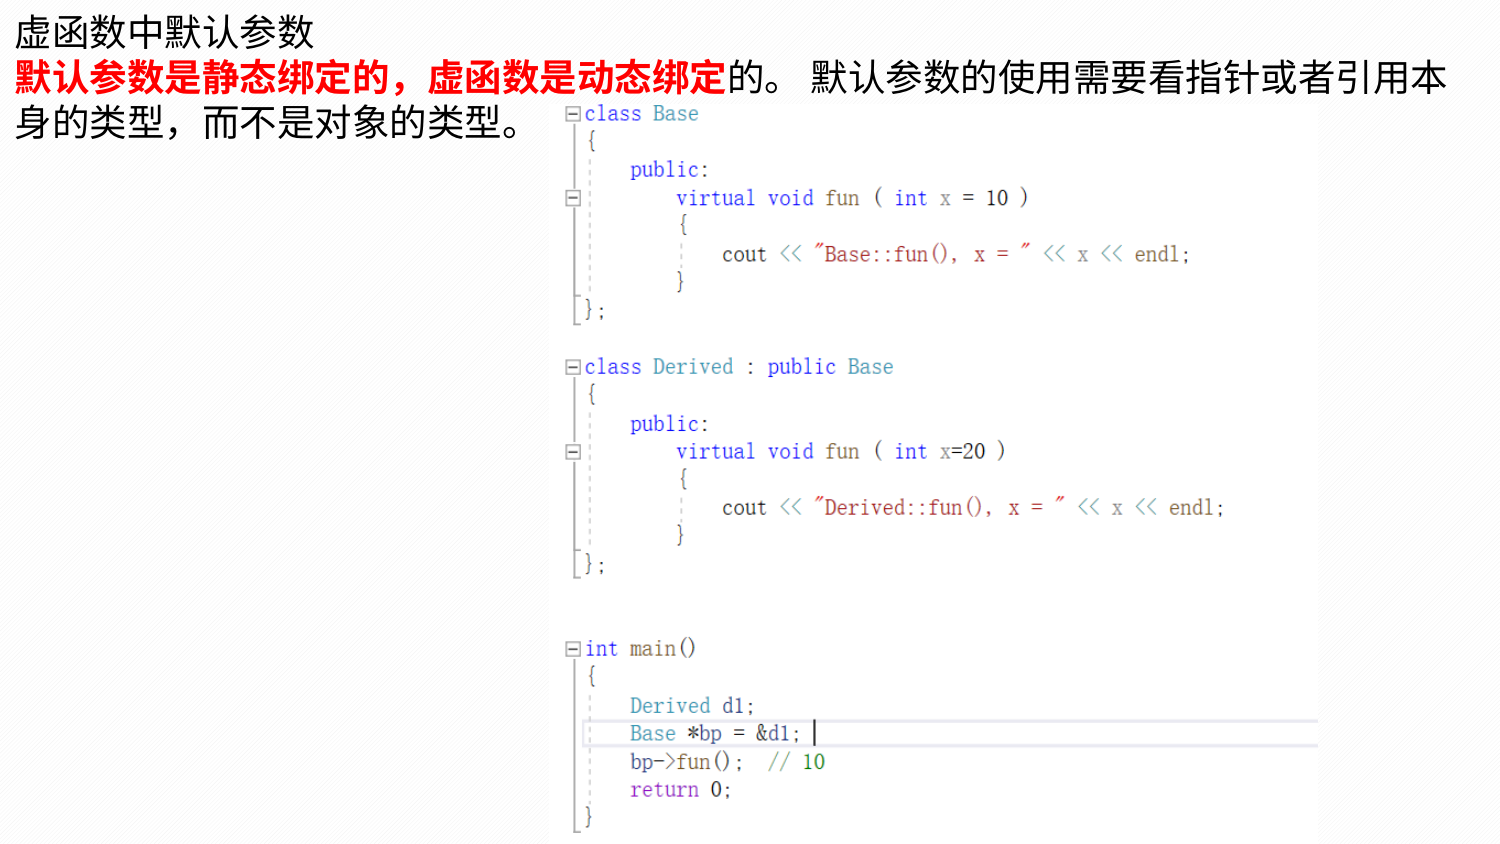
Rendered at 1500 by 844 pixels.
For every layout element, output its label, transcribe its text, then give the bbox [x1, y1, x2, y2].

picture [548, 103, 1318, 844]
text_box 虚函数中默认参数 默认参数是静态绑定的，虚函数是动态绑定的。 默认参数的使用需要看指针或者引用本身的类型，而不是对象的类型。 [0, 1, 1500, 151]
